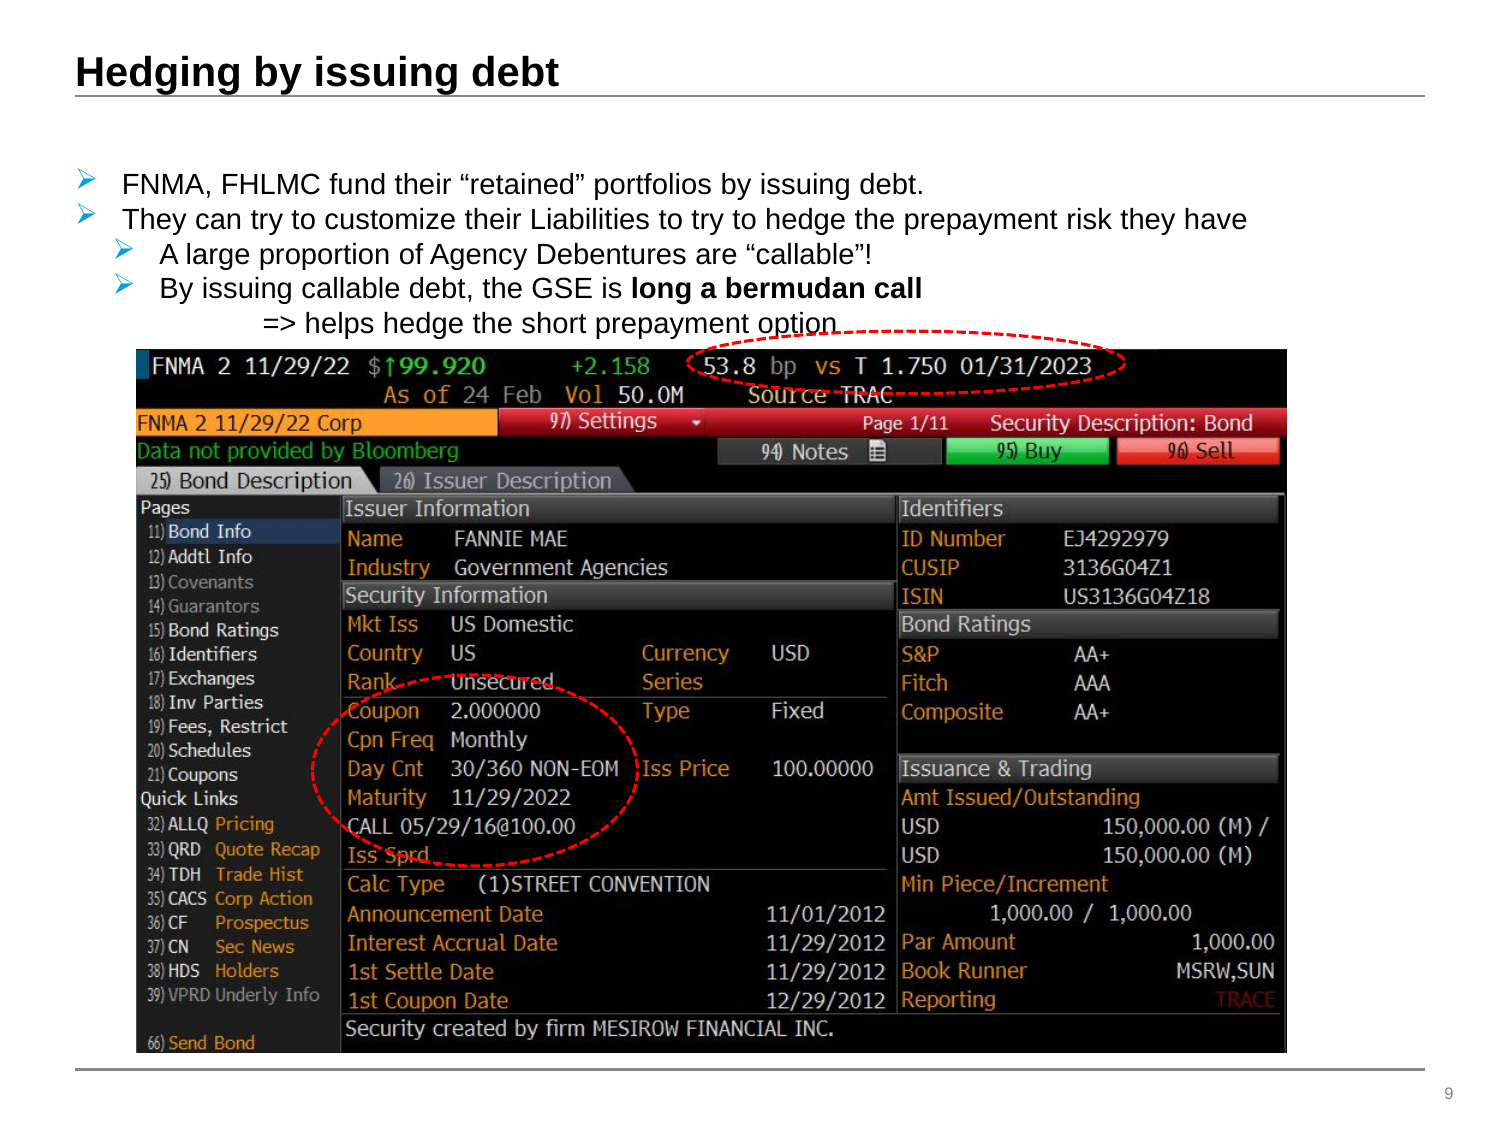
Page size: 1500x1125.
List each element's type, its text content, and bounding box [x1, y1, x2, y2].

text_box [704, 329, 1108, 348]
title Hedging by issuing debt [75, 45, 1424, 96]
picture [136, 349, 1288, 1053]
list FNMA, FHLMC fund their “retained” portfolios by issuing debt. They can try to customize their Liabilities to try to hedge the prepayment risk they have A large proportion of Agency Debentures are “callable”! By issuing callable debt, the GSE is long a bermudan call => helps hedge the short prepayment option [75, 164, 1500, 350]
